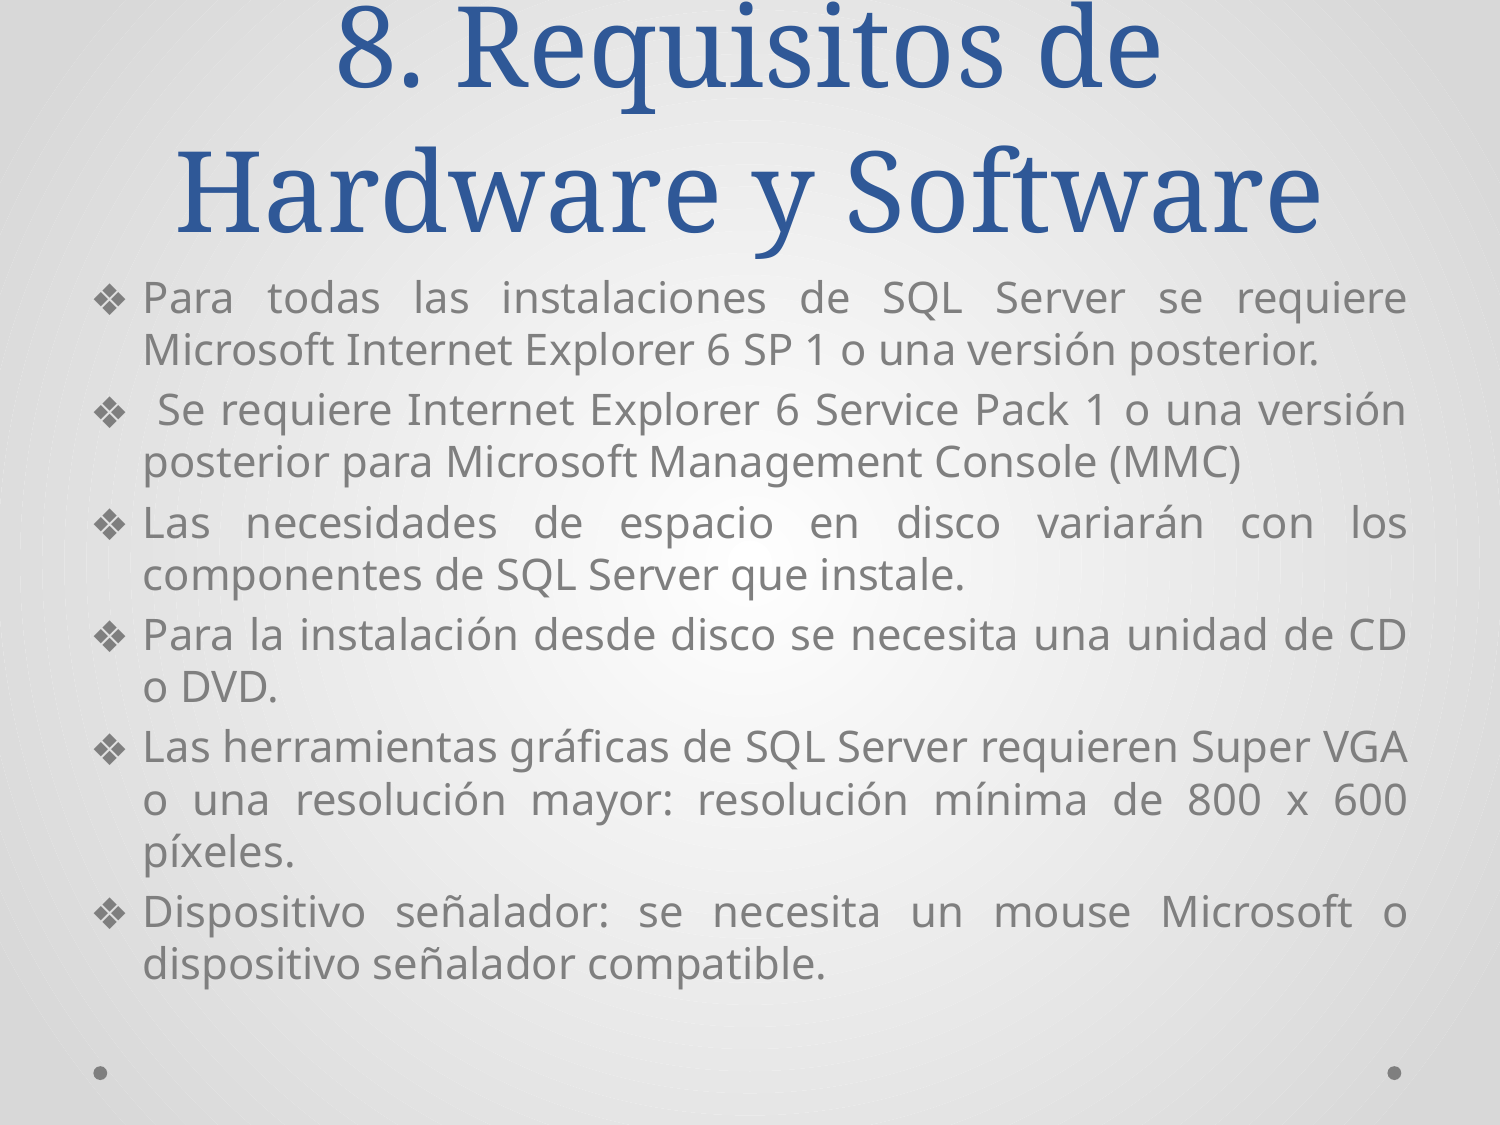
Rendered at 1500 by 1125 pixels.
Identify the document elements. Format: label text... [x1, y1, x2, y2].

list Para todas las instalaciones de SQL Server se requiere Microsoft Internet Explorer 6 SP 1 o una versión posterior. Se requiere Internet Explorer 6 Service Pack 1 o una versión posterior para Microsoft Management Console (MMC) Las necesidades de espacio en disco variarán con los componentes de SQL Server que instale. Para la instalación desde disco se necesita una unidad de CD o DVD. Las herramientas gráficas de SQL Server requieren Super VGA o una resolución mayor: resolución mínima de 800 x 600 píxeles. Dispositivo señalador: se necesita un mouse Microsoft o dispositivo señalador compatible. [75, 262, 1425, 1005]
title 8. Requisitos de Hardware y Software [75, 0, 1425, 262]
